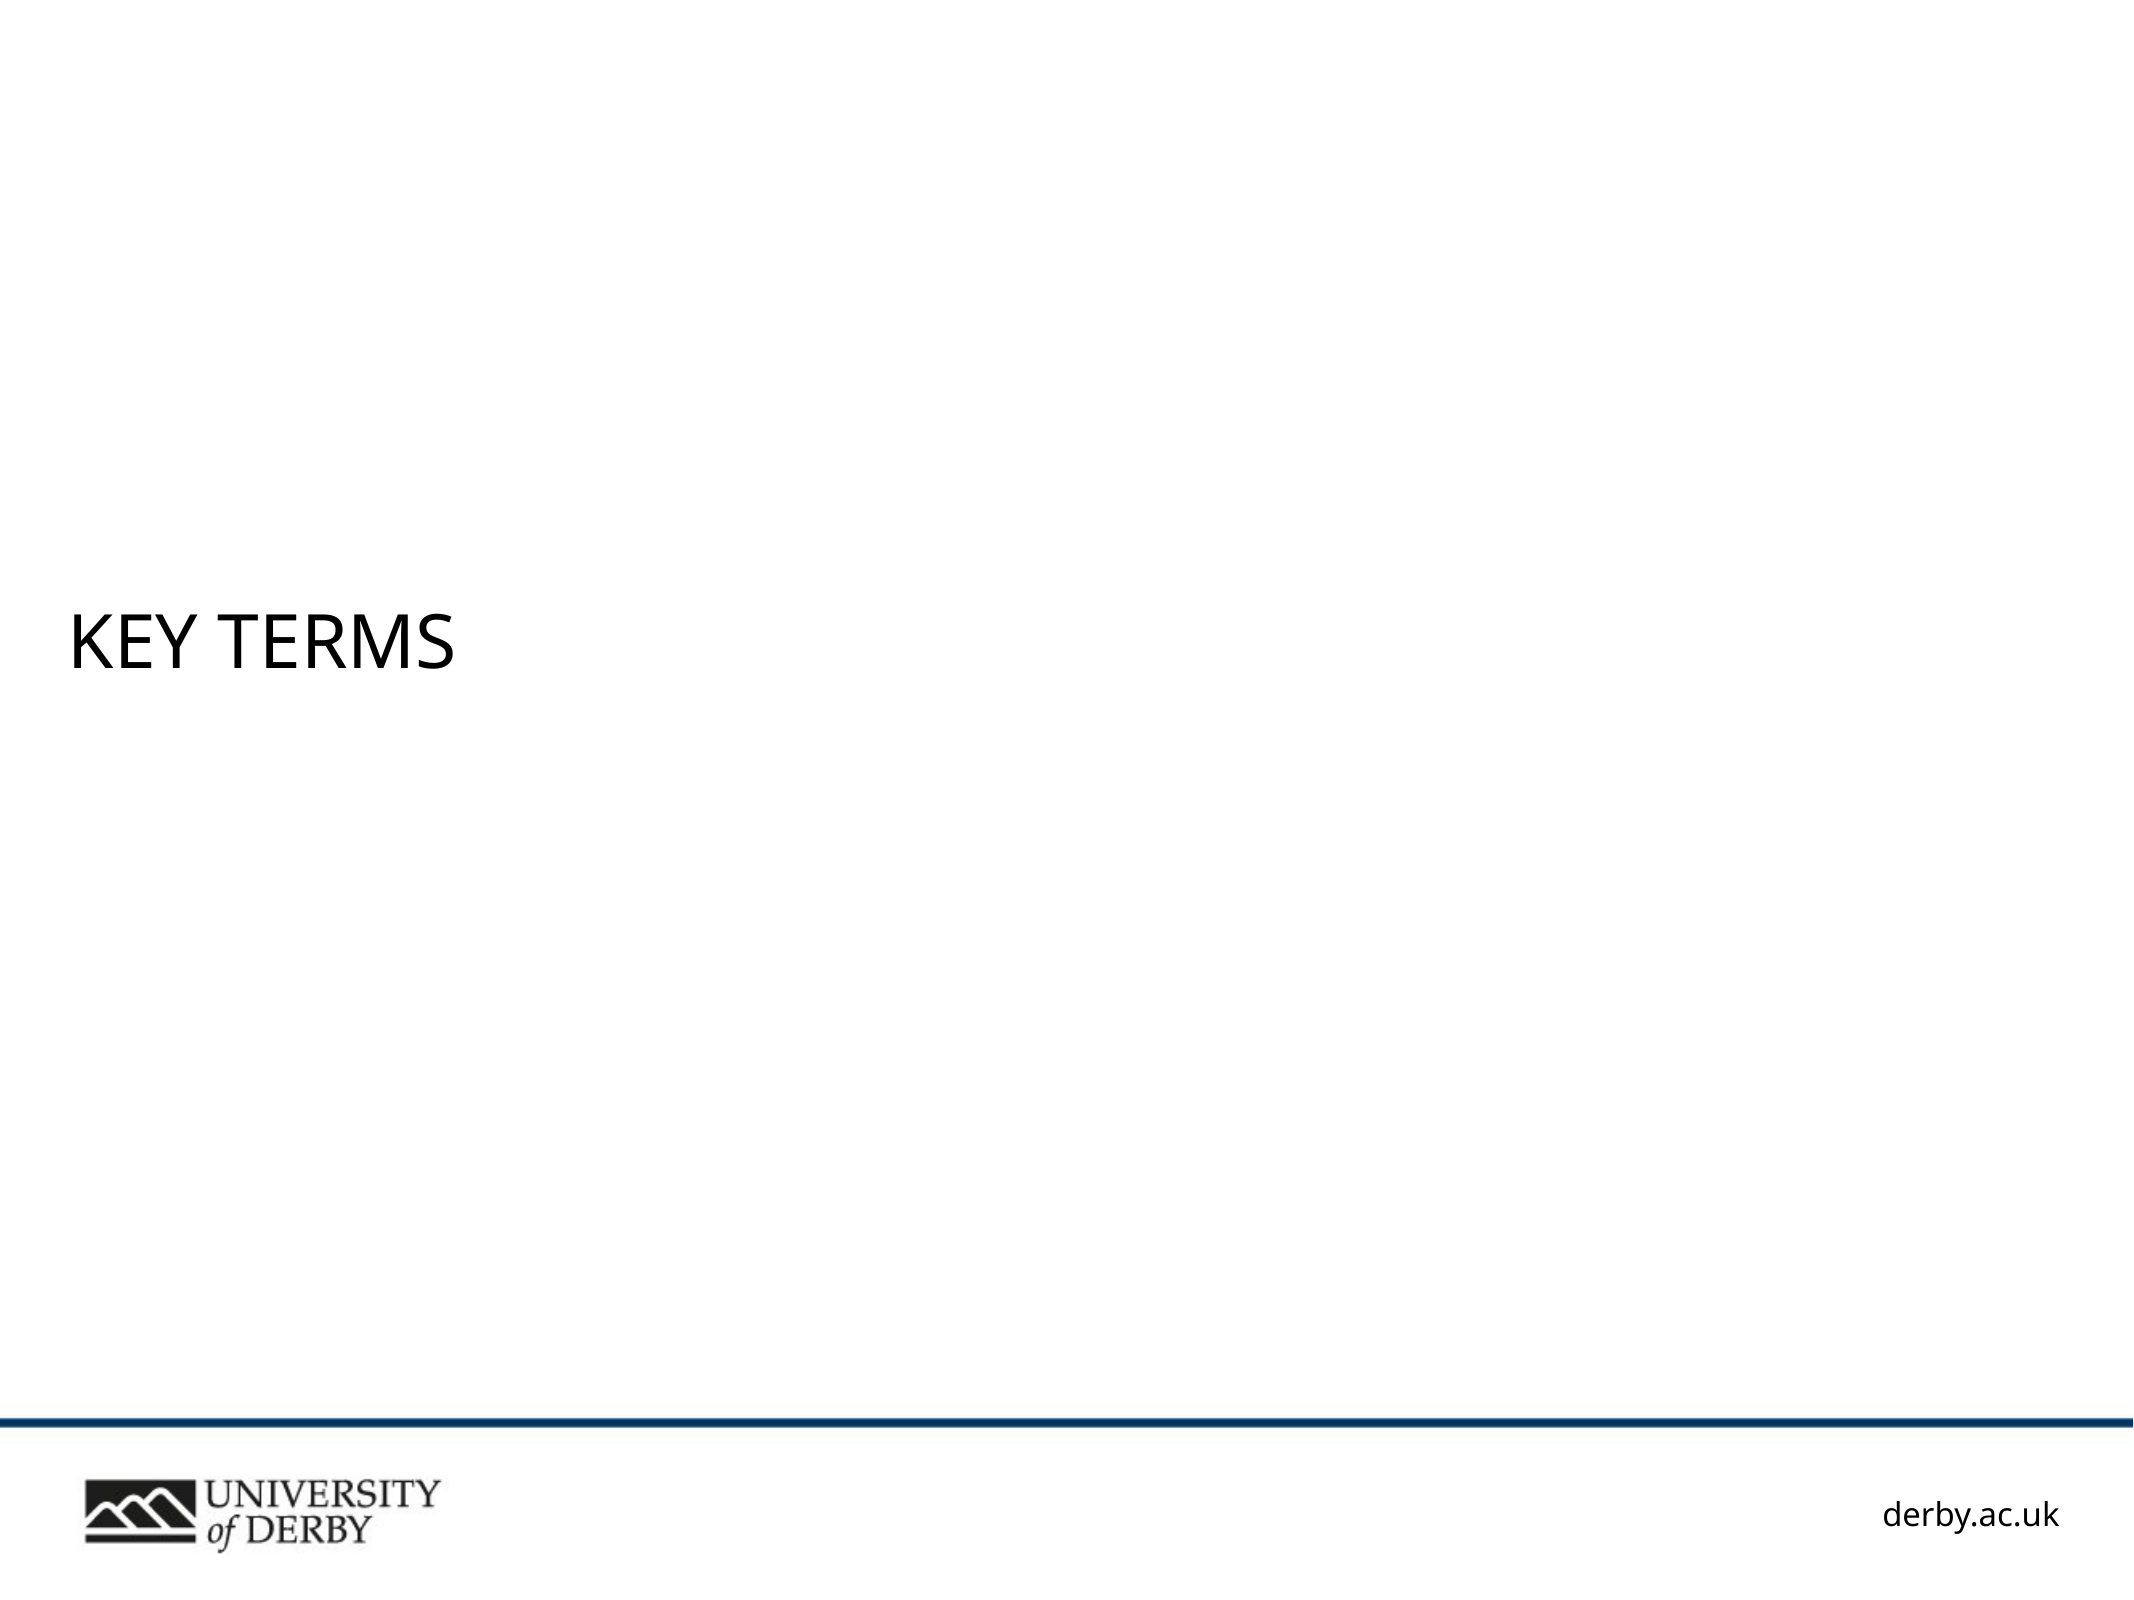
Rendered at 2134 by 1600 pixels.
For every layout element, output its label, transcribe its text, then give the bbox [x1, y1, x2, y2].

title KEY TERMS [56, 496, 1974, 780]
picture [0, 1142, 2134, 1600]
